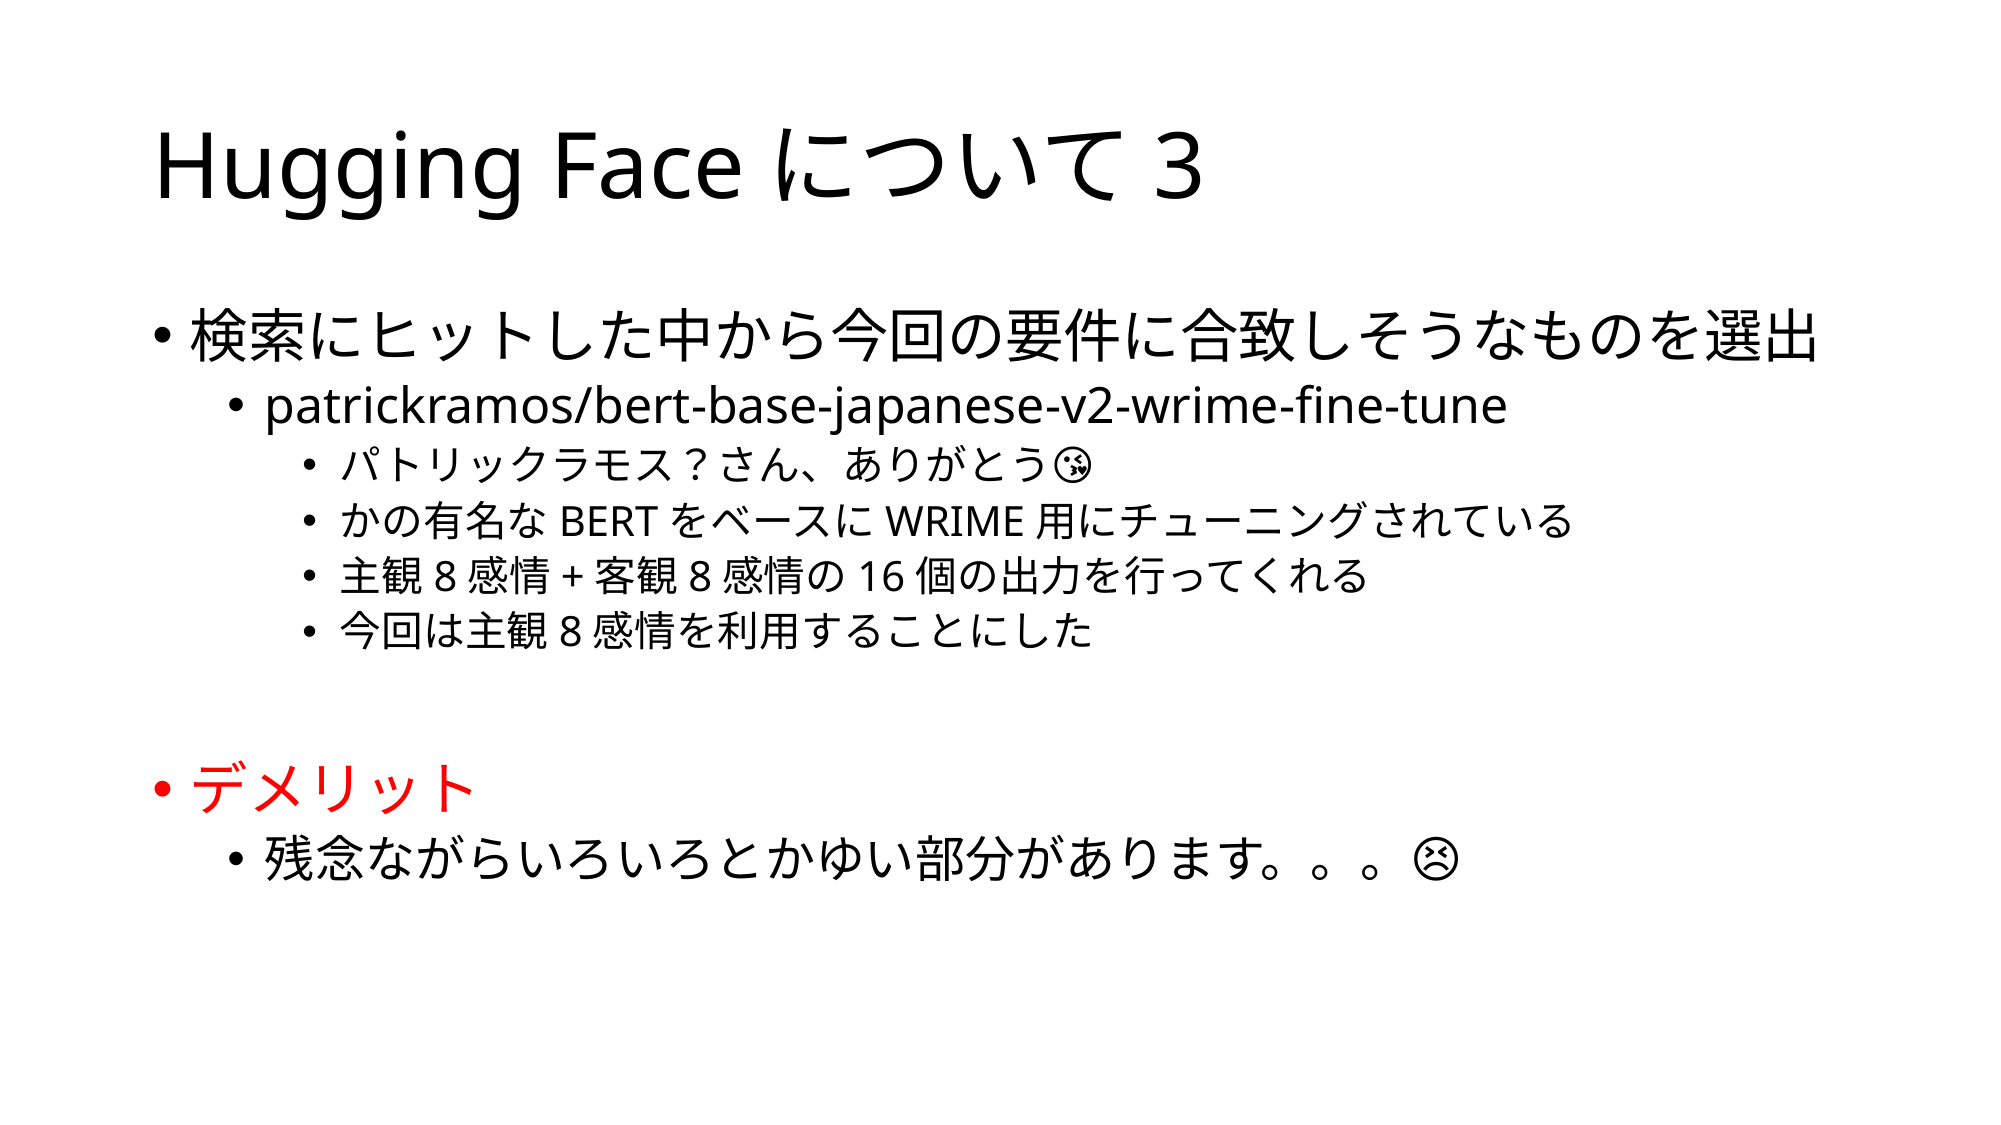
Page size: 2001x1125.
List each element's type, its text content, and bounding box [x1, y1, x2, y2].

title Hugging Faceについて3 [137, 59, 1863, 278]
list 検索にヒットした中から今回の要件に合致しそうなものを選出 patrickramos/bert-base-japanese-v2-wrime-fine-tune パトリックラモス？さん、ありがとう😘 かの有名なBERTをベースにWRIME用にチューニングされている 主観8感情+客観8感情の16個の出力を行ってくれる 今回は主観8感情を利用することにした デメリット 残念ながらいろいろとかゆい部分があります。。。😣 [137, 299, 1863, 1014]
